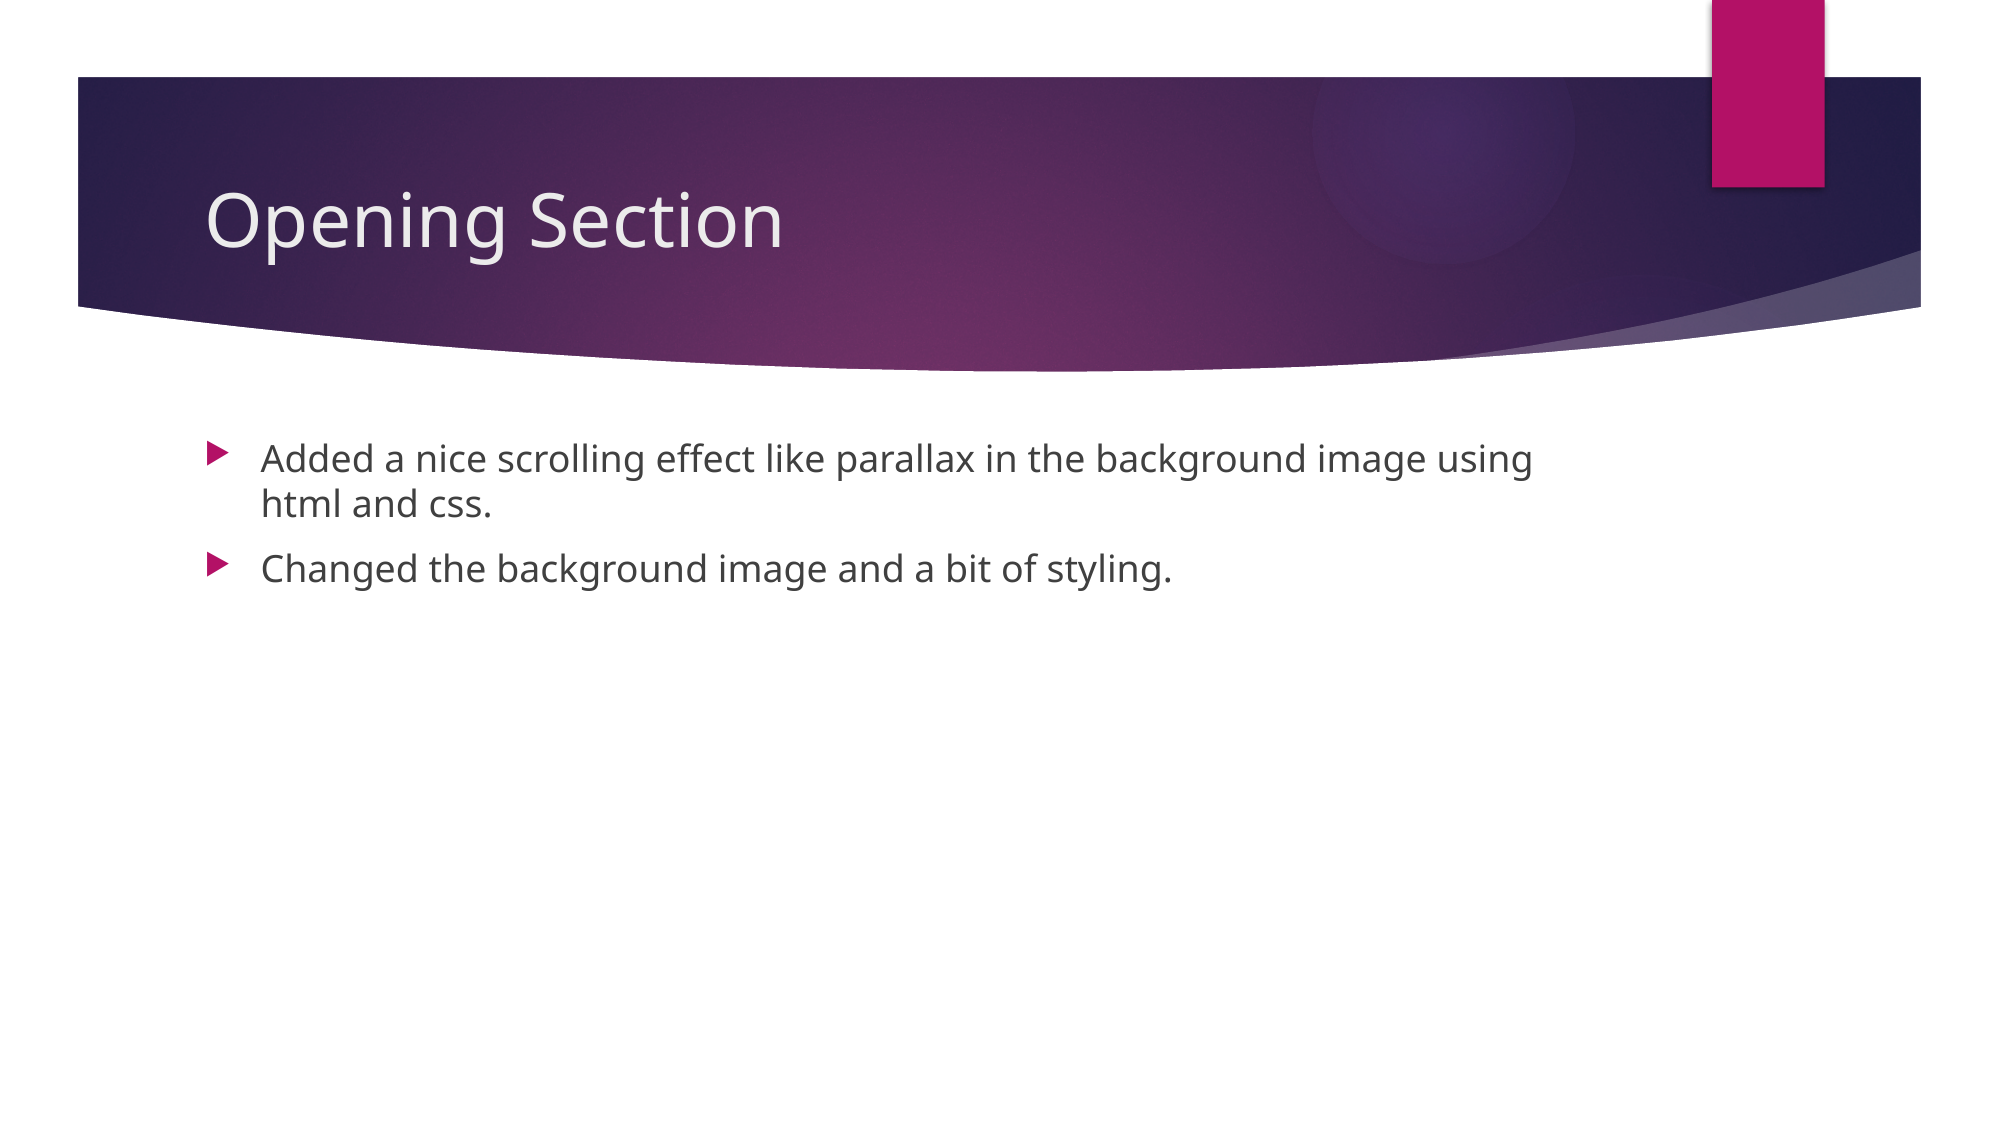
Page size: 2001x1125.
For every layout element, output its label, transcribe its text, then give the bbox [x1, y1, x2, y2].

list Added a nice scrolling effect like parallax in the background image using html and css. Changed the background image and a bit of styling. [189, 427, 1638, 988]
title Opening Section [189, 159, 1627, 276]
